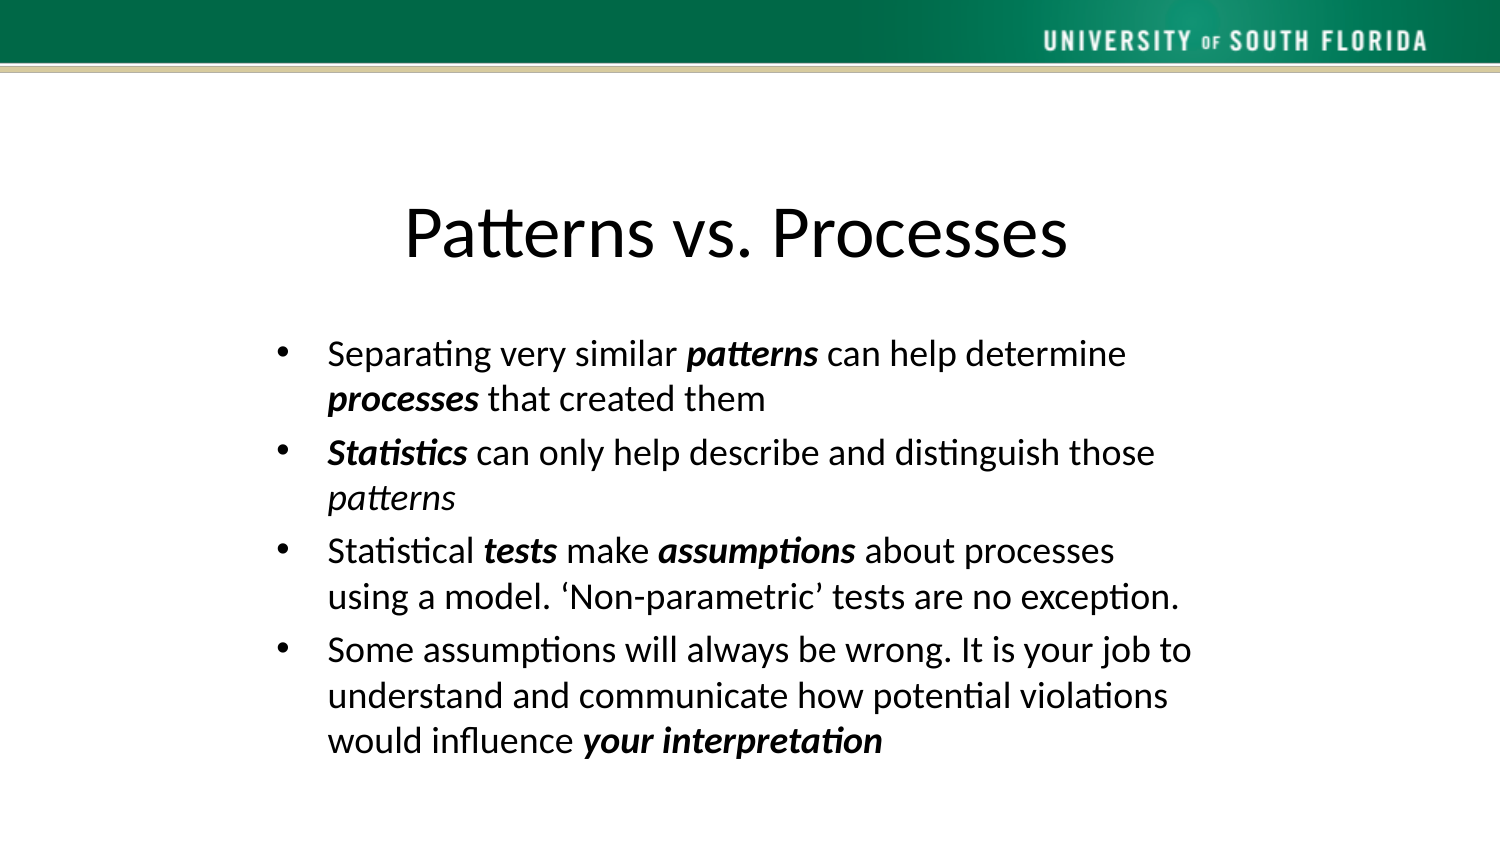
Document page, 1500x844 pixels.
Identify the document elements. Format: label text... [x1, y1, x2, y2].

title Patterns vs. Processes [261, 157, 1213, 299]
list Separating very similar patterns can help determine processes that created them Statistics can only help describe and distinguish those patterns Statistical tests make assumptions about processes using a model. ‘Non-parametric’ tests are no exception. Some assumptions will always be wrong. It is your job to understand and communicate how potential violations would influence your interpretation [261, 320, 1213, 791]
